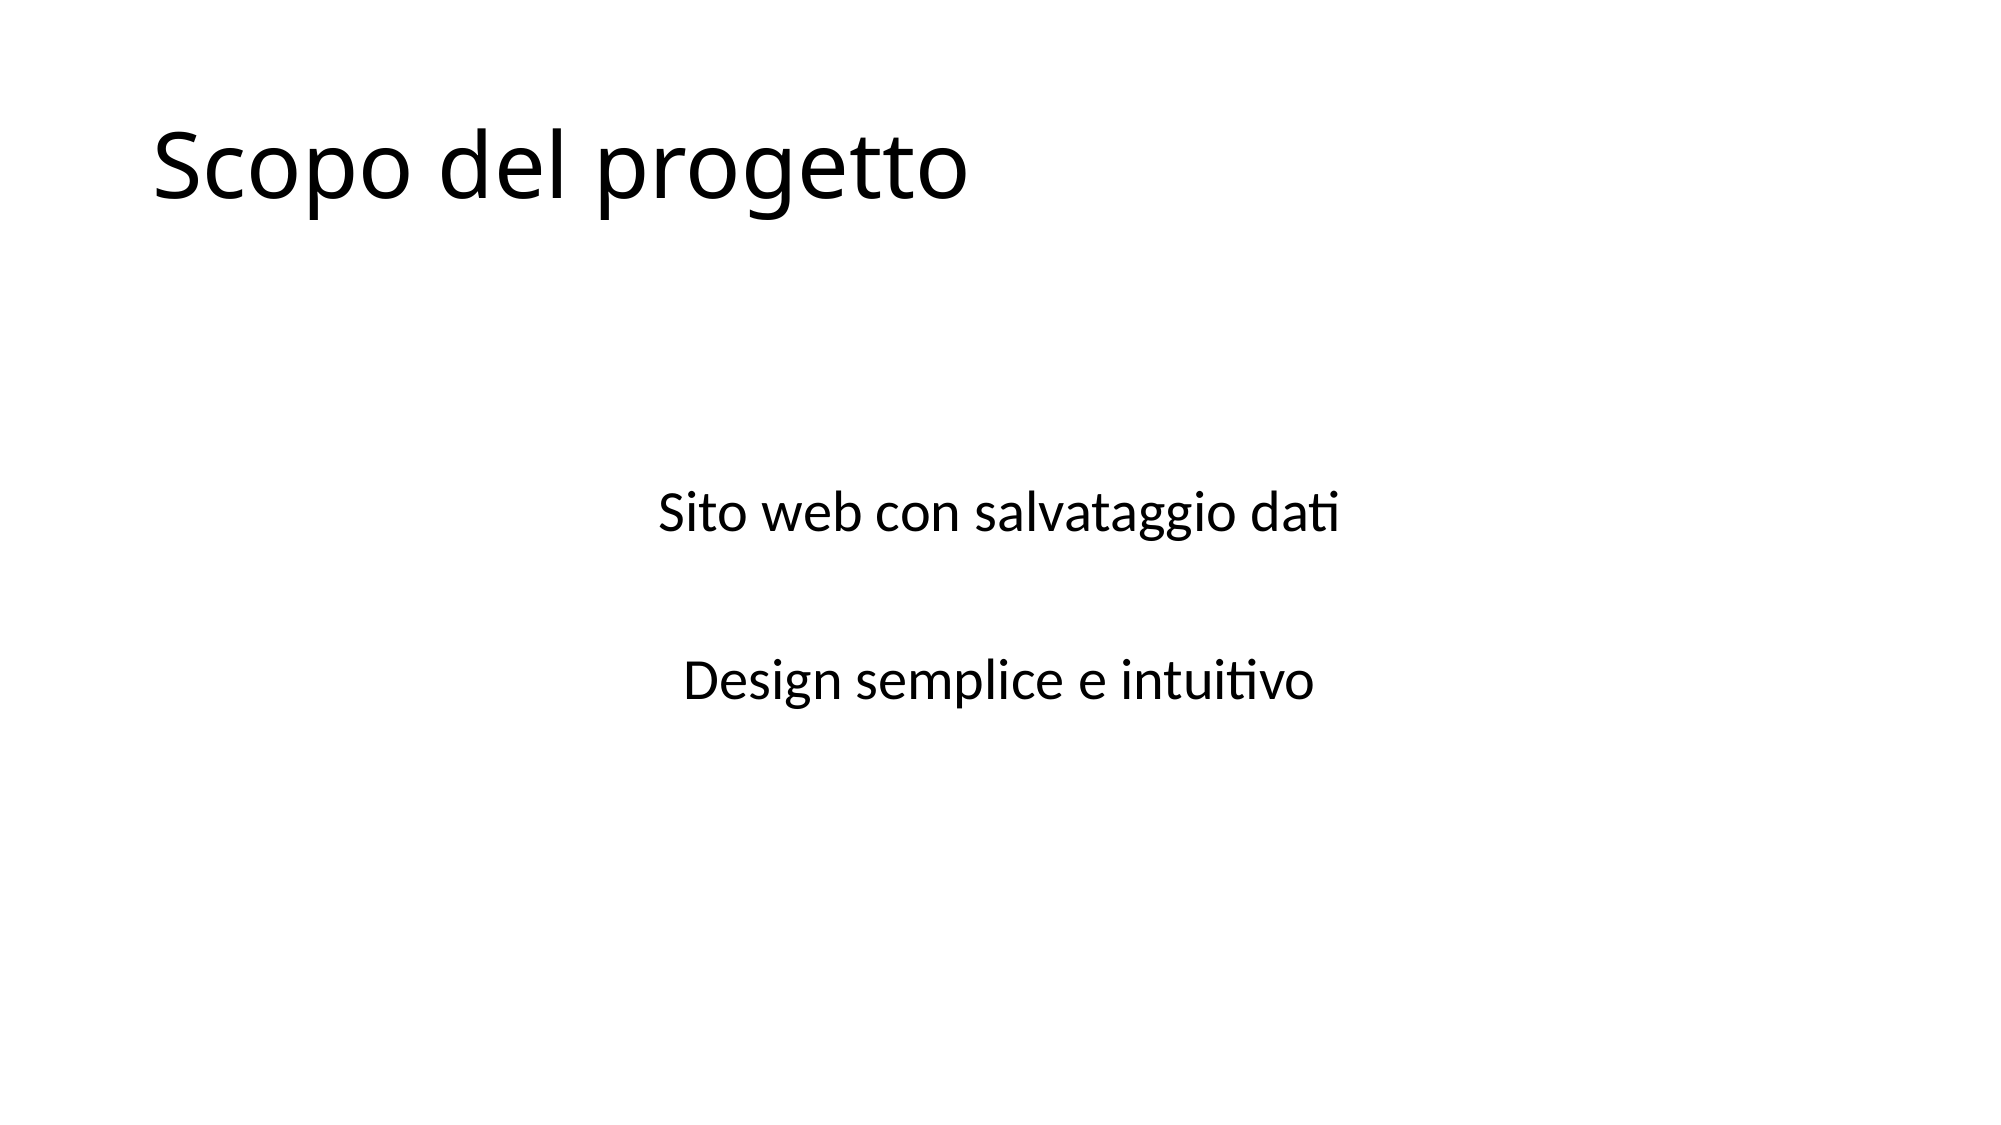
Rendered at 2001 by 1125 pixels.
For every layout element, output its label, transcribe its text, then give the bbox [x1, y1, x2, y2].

list Sito web con salvataggio dati Design semplice e intuitivo [137, 299, 1863, 1014]
title Scopo del progetto [137, 59, 1863, 278]
